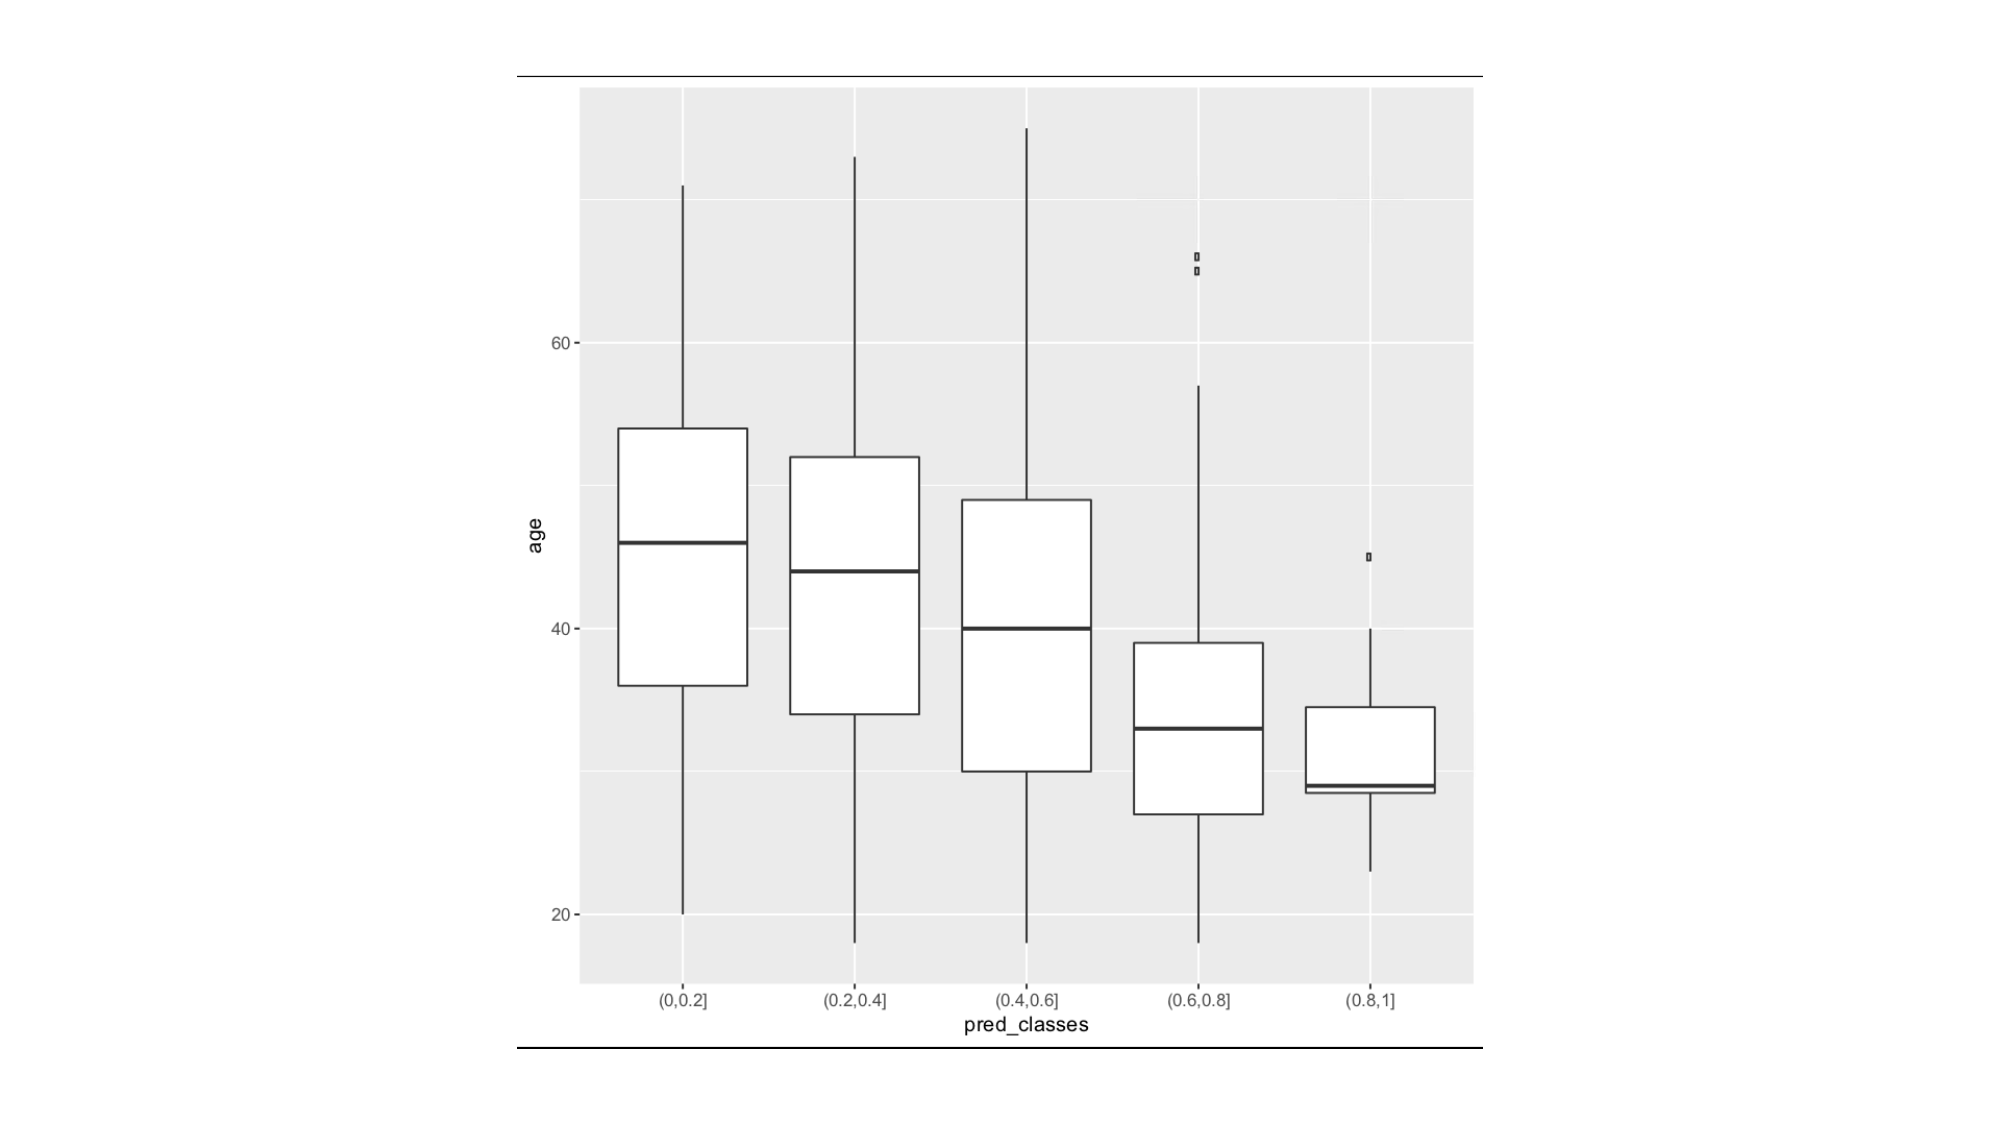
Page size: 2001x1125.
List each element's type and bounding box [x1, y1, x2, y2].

picture [517, 75, 1483, 1049]
